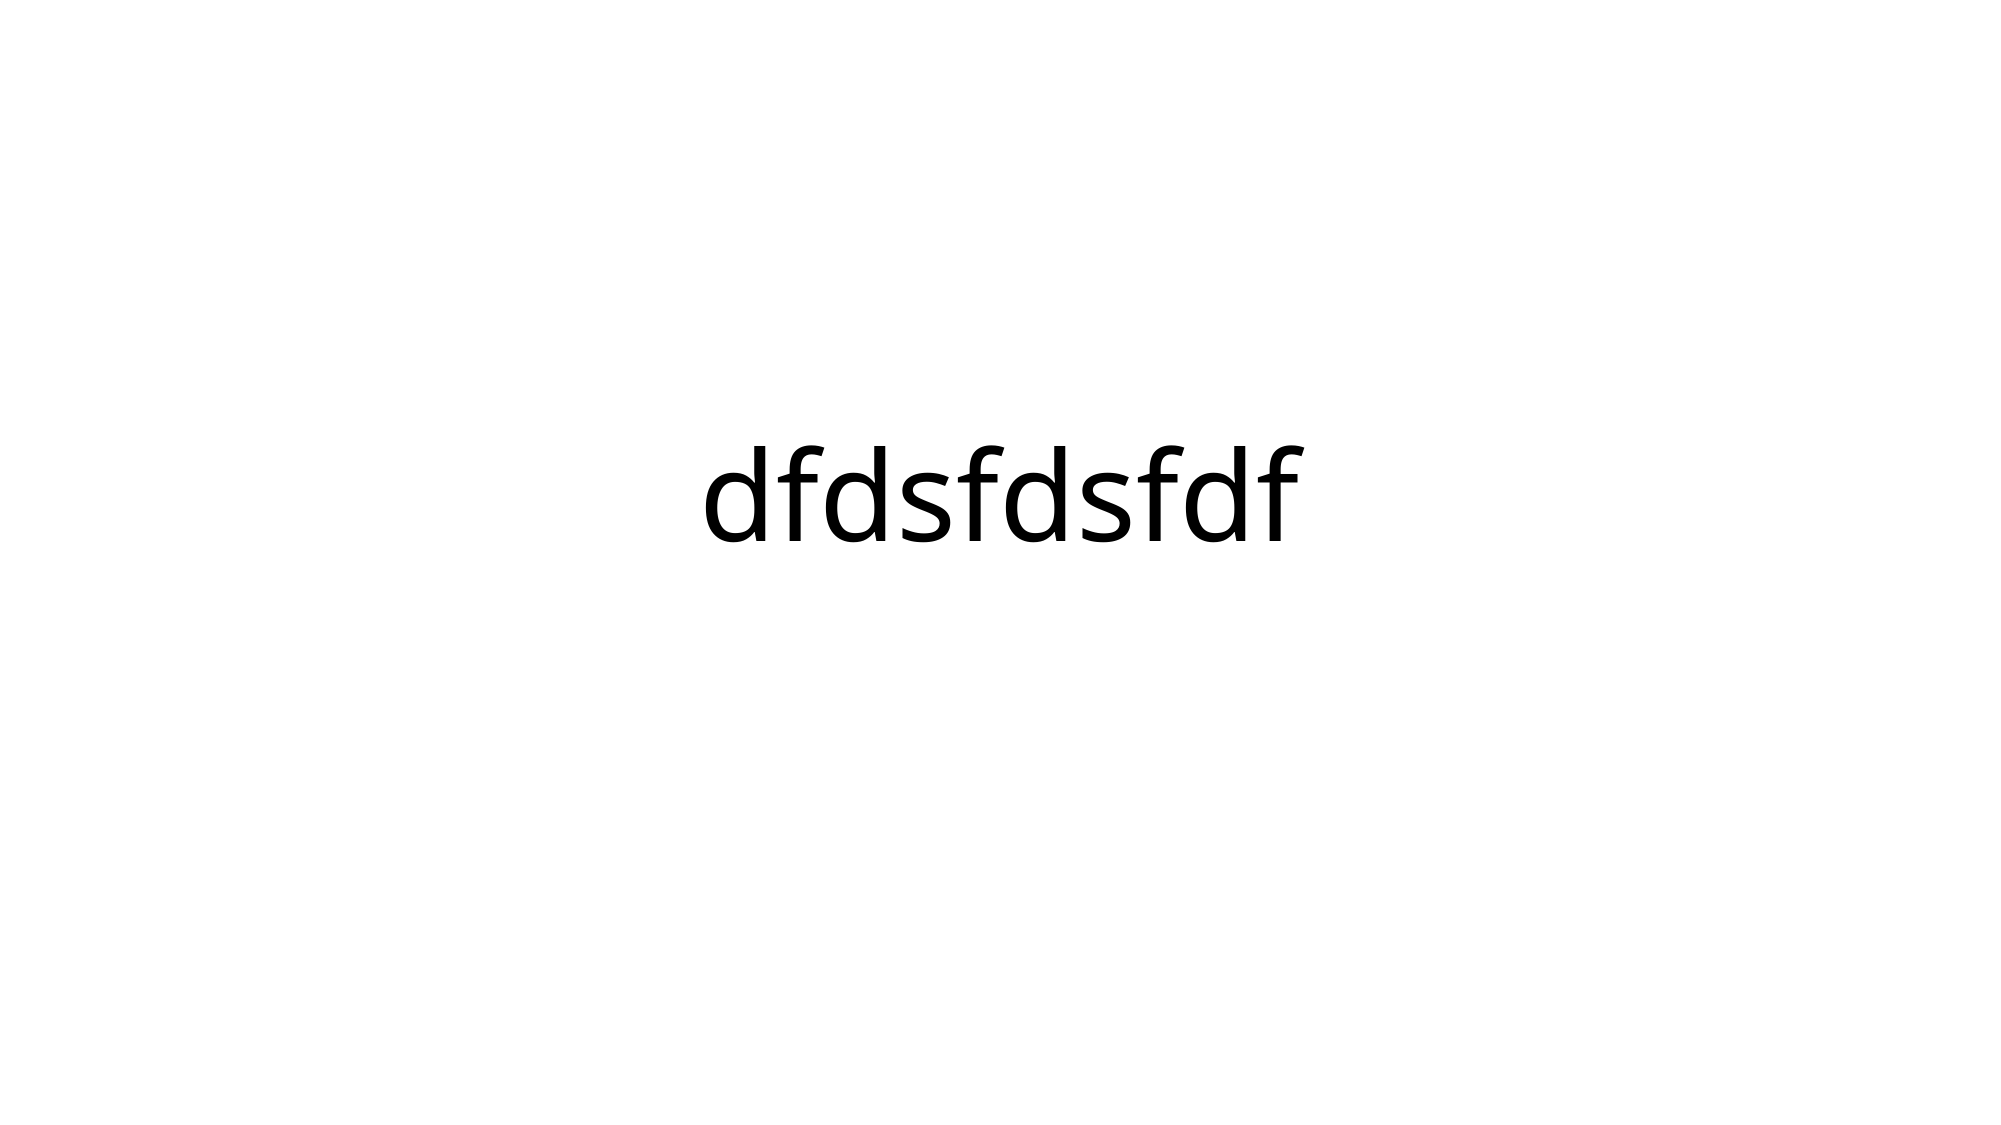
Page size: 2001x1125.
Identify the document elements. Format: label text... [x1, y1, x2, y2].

title dfdsfdsfdf [249, 184, 1750, 576]
